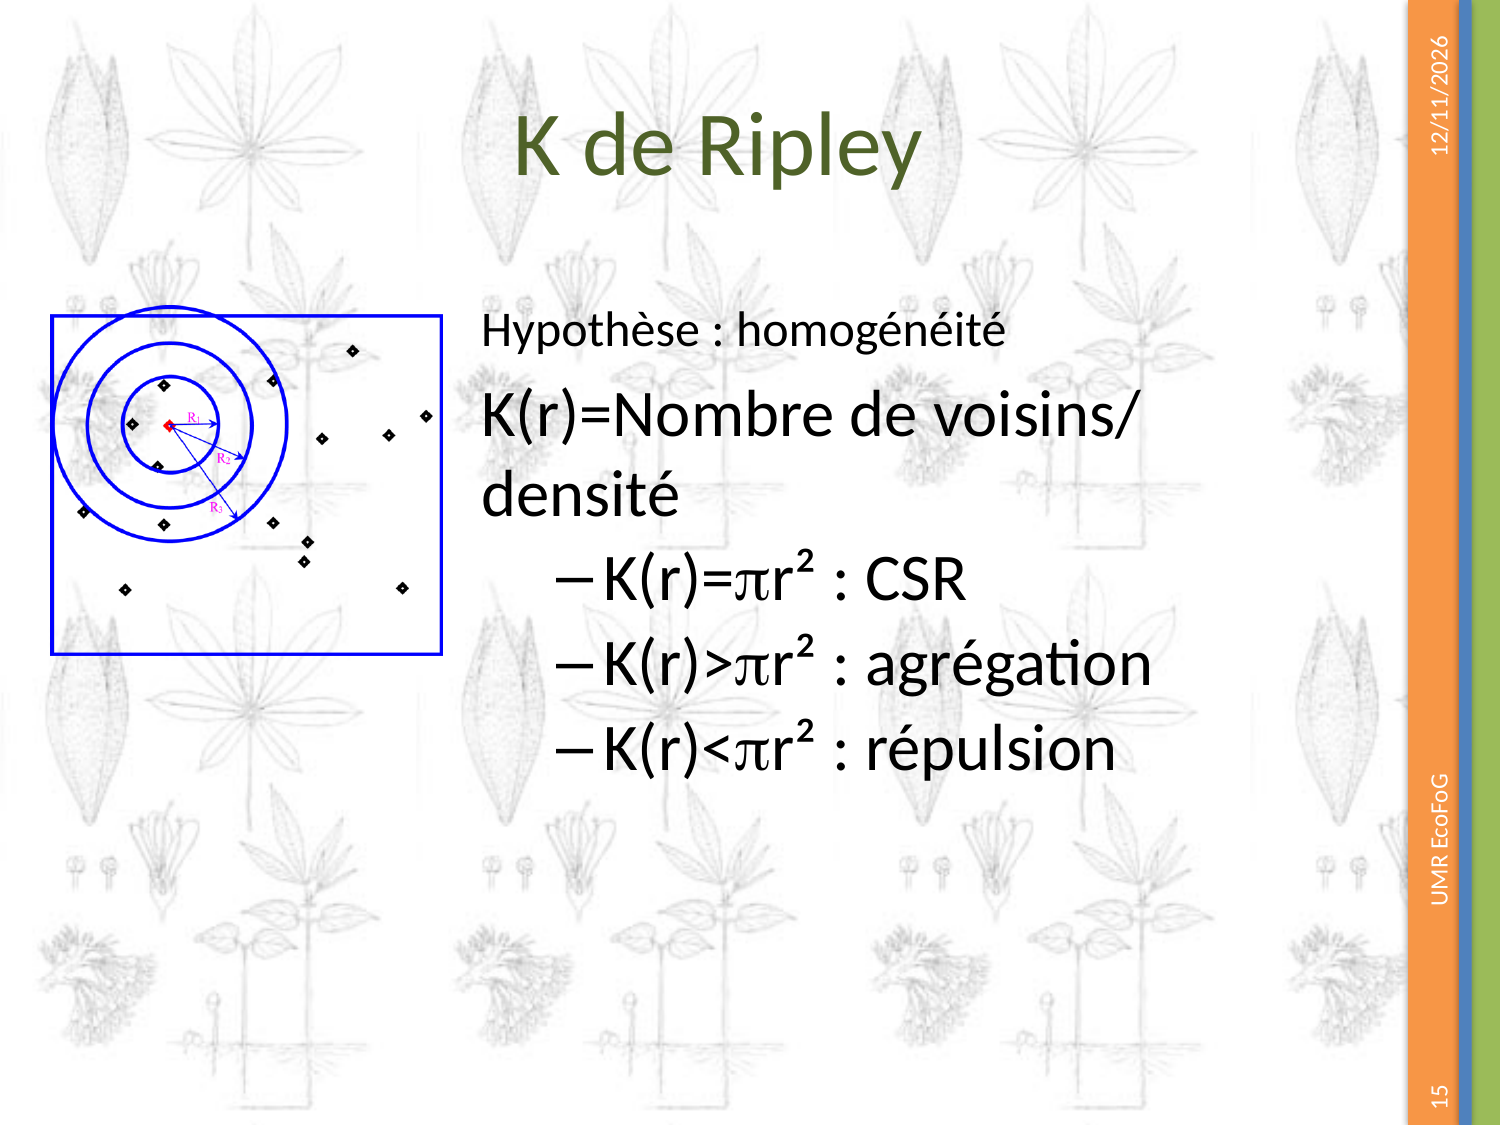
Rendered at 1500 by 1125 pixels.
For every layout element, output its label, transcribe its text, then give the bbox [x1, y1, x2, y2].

picture [0, 0, 1408, 1125]
footer UMR EcoFoG [1407, 396, 1468, 922]
title K de Ripley [75, 45, 1363, 233]
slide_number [1407, 21, 1468, 372]
slide_number 15 [1407, 928, 1468, 1125]
list Hypothèse : homogénéité K(r)=Nombre de voisins/ densité K(r)=pr² : CSR K(r)>pr² : agrégation K(r)<pr² : répulsion [466, 281, 1363, 1067]
